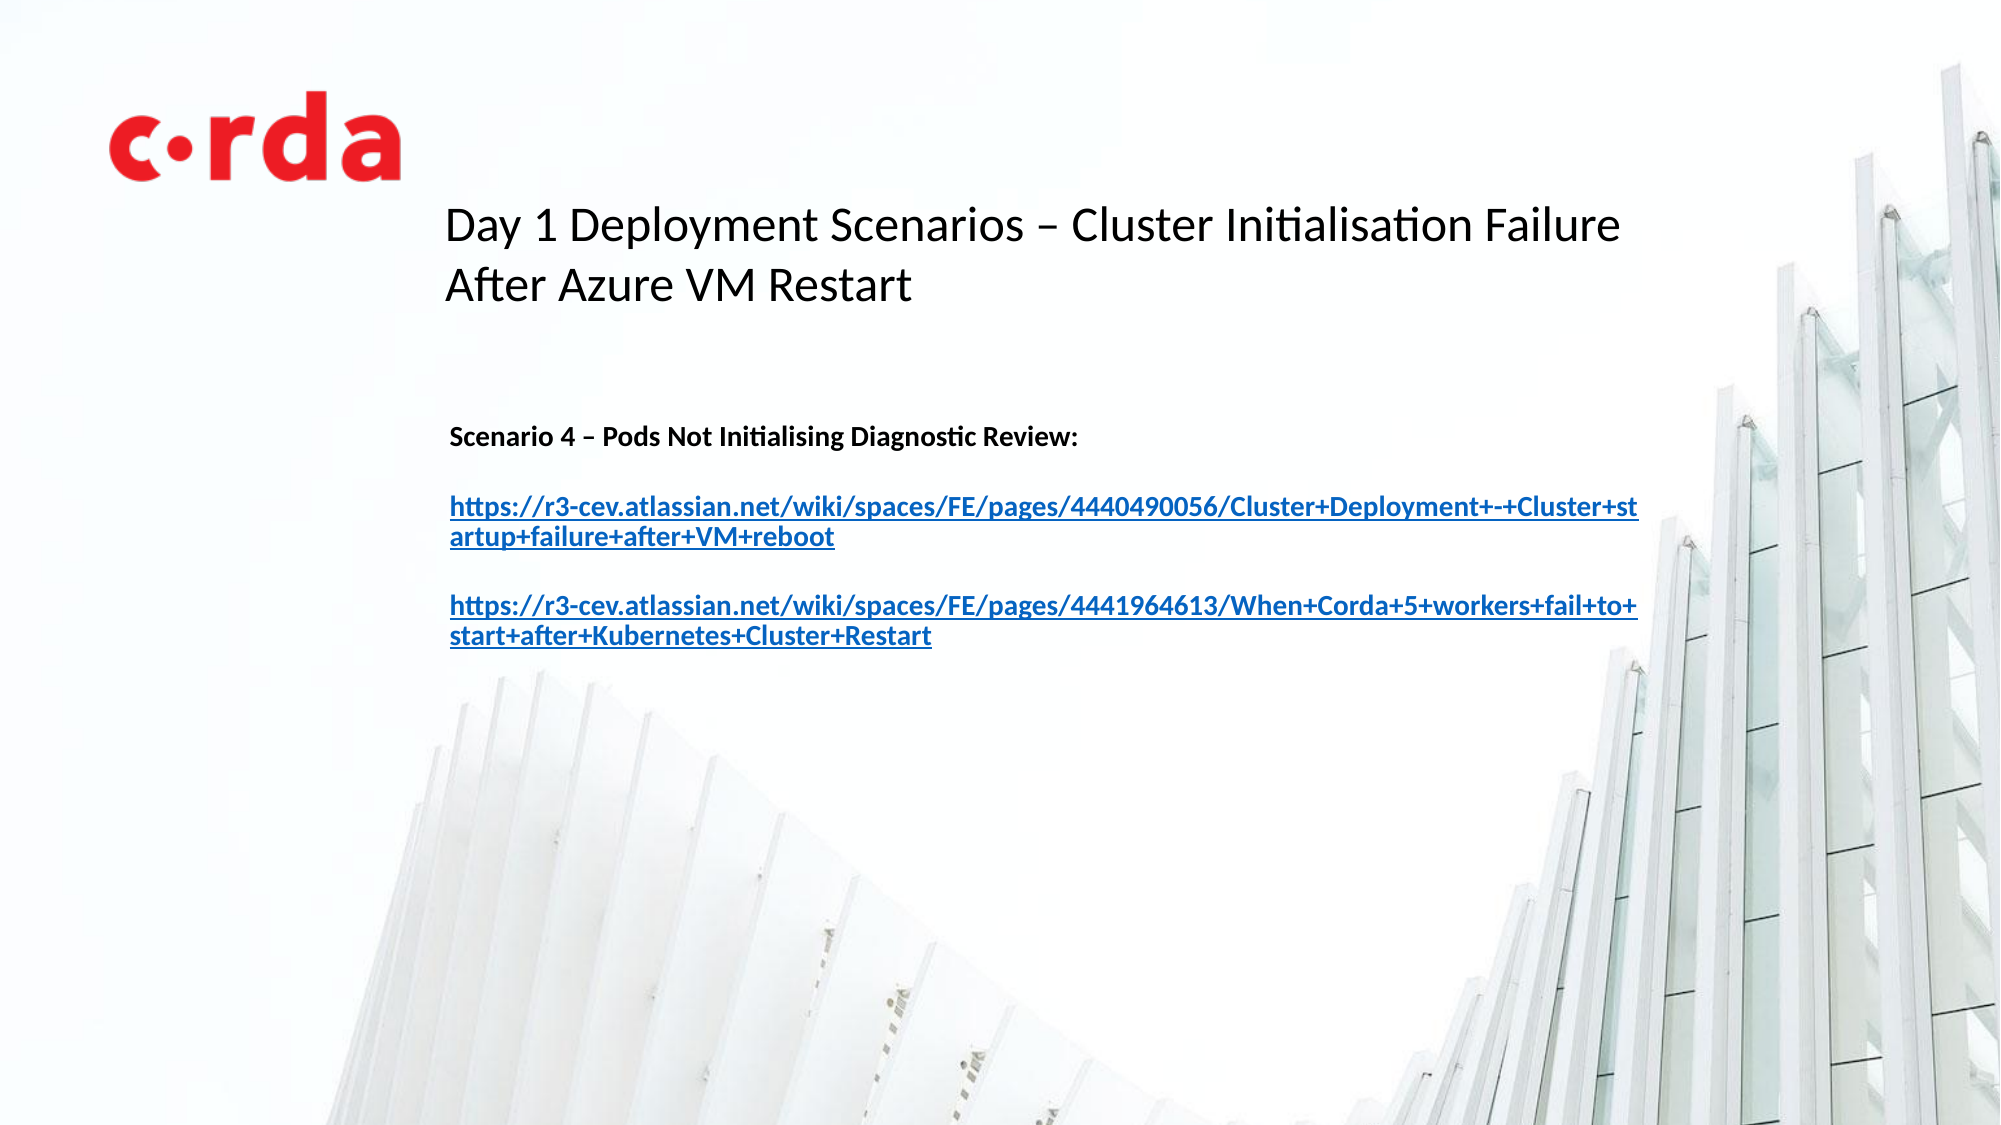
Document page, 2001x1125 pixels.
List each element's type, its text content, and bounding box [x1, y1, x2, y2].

picture [0, 0, 2000, 1125]
text_box Day 1 Deployment Scenarios – Cluster Initialisation Failure After Azure VM Restart [430, 183, 1720, 319]
text_box Scenario 4 – Pods Not Initialising Diagnostic Review: https://r3-cev.atlassian.net/wiki/spaces/FE/pages/4440490056/Cluster+Deployment+-+Cluster+startup+failure+after+VM+reboot https://r3-cev.atlassian.net/wiki/spaces/FE/pages/4441964613/When+Corda+5+workers+fail+to+start+after+Kubernetes+Cluster+Restart [359, 305, 1661, 1005]
